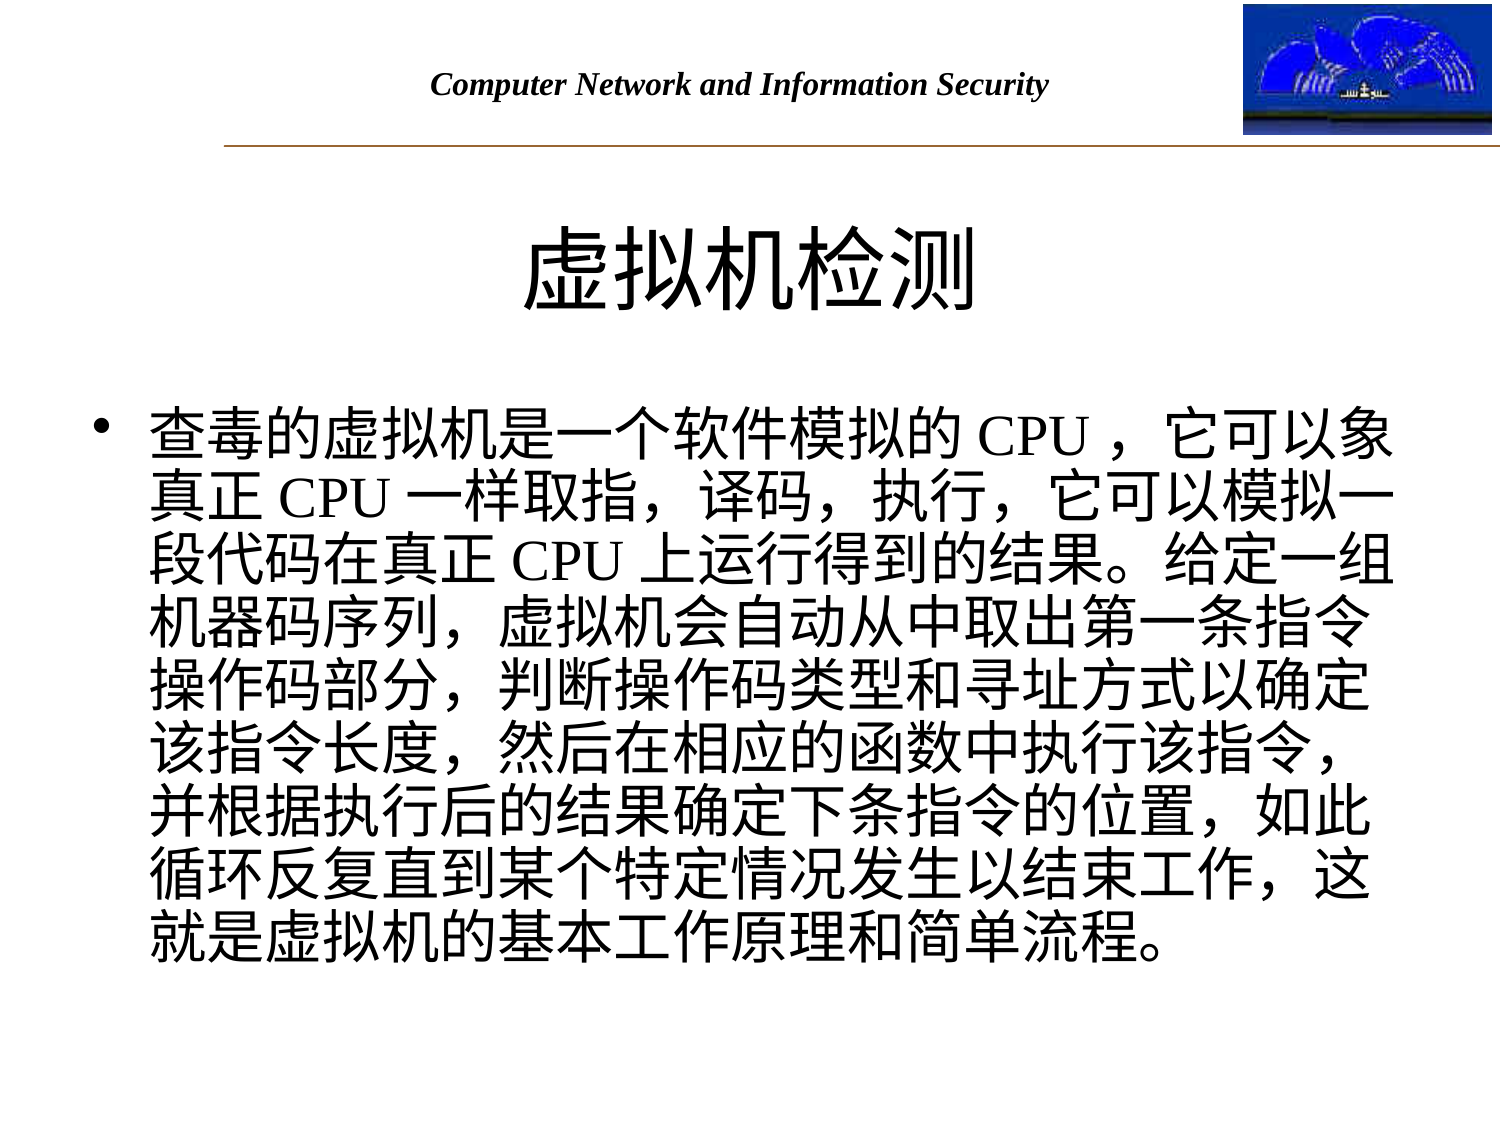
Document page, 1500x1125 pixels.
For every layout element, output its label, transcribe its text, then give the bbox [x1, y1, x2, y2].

title 虚拟机检测 [74, 207, 1426, 325]
list 查毒的虚拟机是一个软件模拟的CPU，它可以象真正CPU一样取指，译码，执行，它可以模拟一段代码在真正CPU上运行得到的结果。给定一组机器码序列，虚拟机会自动从中取出第一条指令操作码部分，判断操作码类型和寻址方式以确定该指令长度，然后在相应的函数中执行该指令，并根据执行后的结果确定下条指令的位置，如此循环反复直到某个特定情况发生以结束工作，这就是虚拟机的基本工作原理和简单流程。 [76, 396, 1428, 953]
